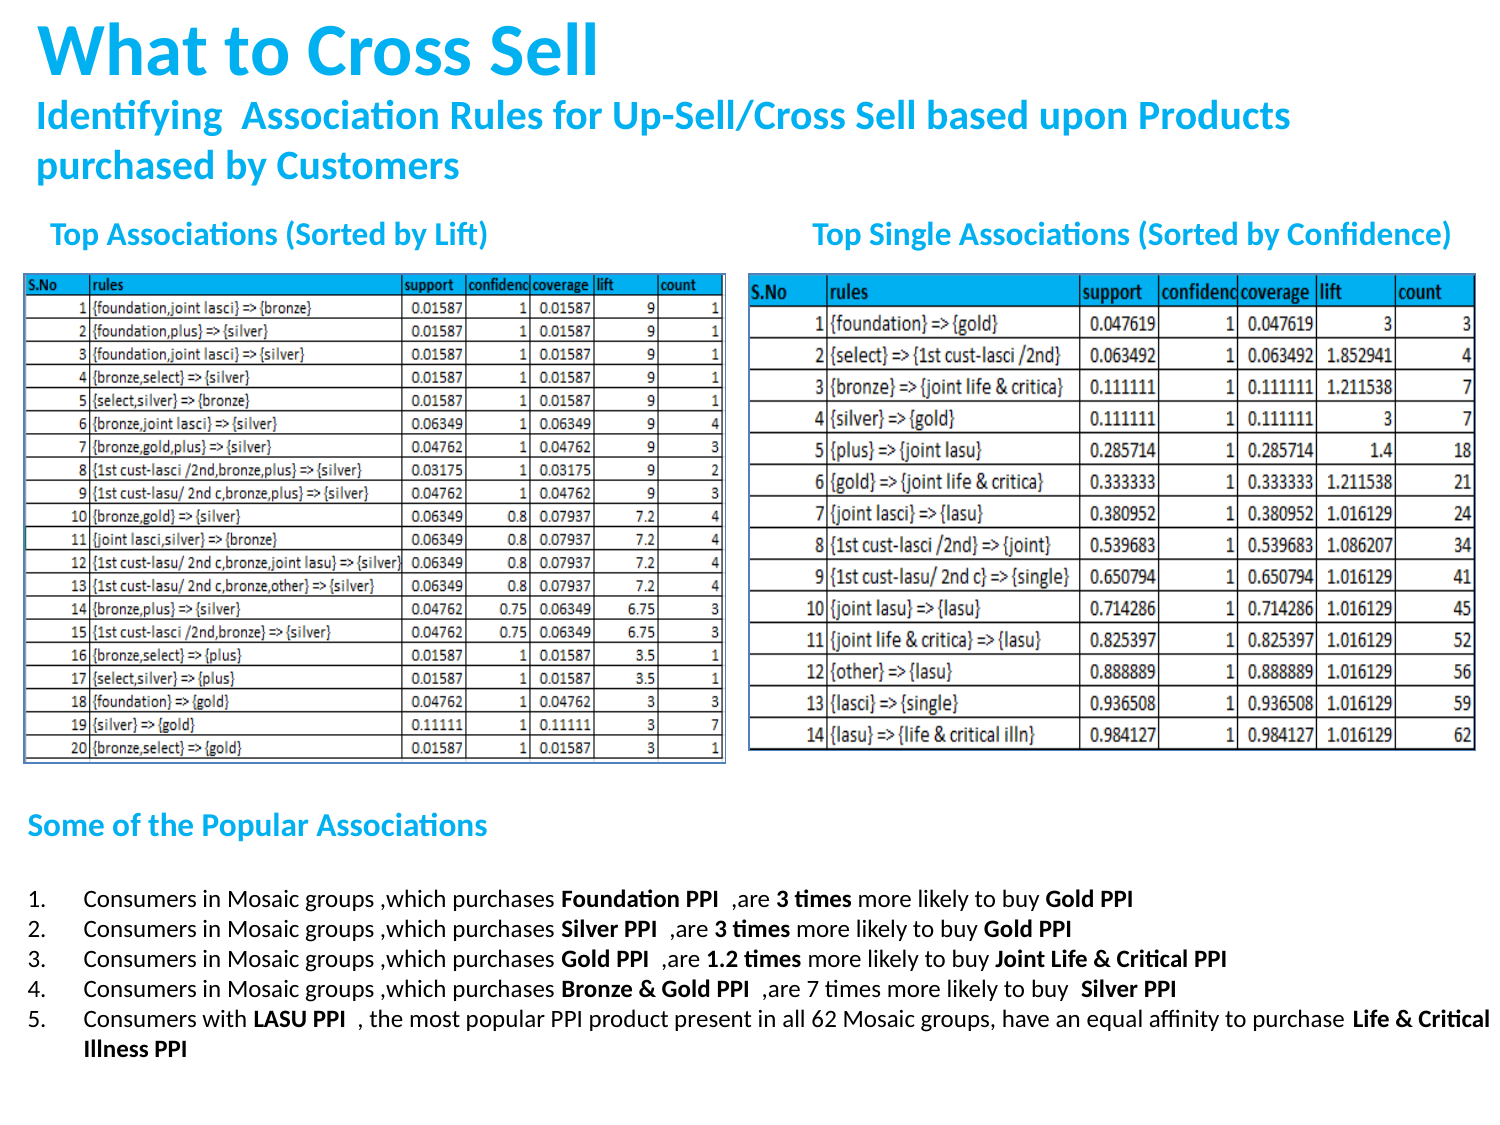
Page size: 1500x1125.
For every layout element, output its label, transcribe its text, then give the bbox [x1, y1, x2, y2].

picture [548, 283, 556, 289]
picture [771, 286, 775, 298]
picture [416, 283, 421, 292]
picture [1254, 289, 1265, 298]
text_box Top Associations (Sorted by Lift) [49, 212, 738, 250]
picture [104, 279, 109, 289]
picture [766, 286, 771, 298]
picture [1288, 289, 1294, 298]
picture [1087, 289, 1093, 298]
text_box Top Single Associations (Sorted by Confidence) [812, 212, 1500, 250]
picture [842, 284, 849, 298]
text_box Some of the Popular Associations Consumers in Mosaic groups ,which purchases Foundation PPI ,are 3 times more likely to buy Gold PPI Consumers in Mosaic groups ,which purchases Silver PPI ,are 3 times more likely to buy Gold PPI Consumers in Mosaic groups ,which purchases Gold PPI ,are 1.2 times more likely to buy Joint Life & Critical PPI Consumers in Mosaic groups ,which purchases Bronze & Gold PPI ,are 7 times more likely to buy Silver PPI Consumers with LASU PPI , the most popular PPI product present in all 62 Mosaic groups, have an equal affinity to purchase Life & Critical Illness PPI [12, 795, 1500, 1125]
picture [1096, 289, 1103, 303]
picture [749, 274, 1476, 751]
picture [1175, 289, 1182, 298]
text_box What to Cross Sell [37, 0, 1414, 115]
picture [568, 283, 579, 289]
picture [1106, 289, 1113, 302]
picture [24, 274, 726, 763]
picture [688, 281, 693, 289]
picture [1412, 289, 1419, 298]
text_box Identifying Association Rules for Up-Sell/Cross Sell based upon Products purchased by Customers [35, 87, 1413, 165]
picture [1116, 289, 1123, 298]
picture [598, 279, 606, 289]
picture [1226, 289, 1232, 298]
